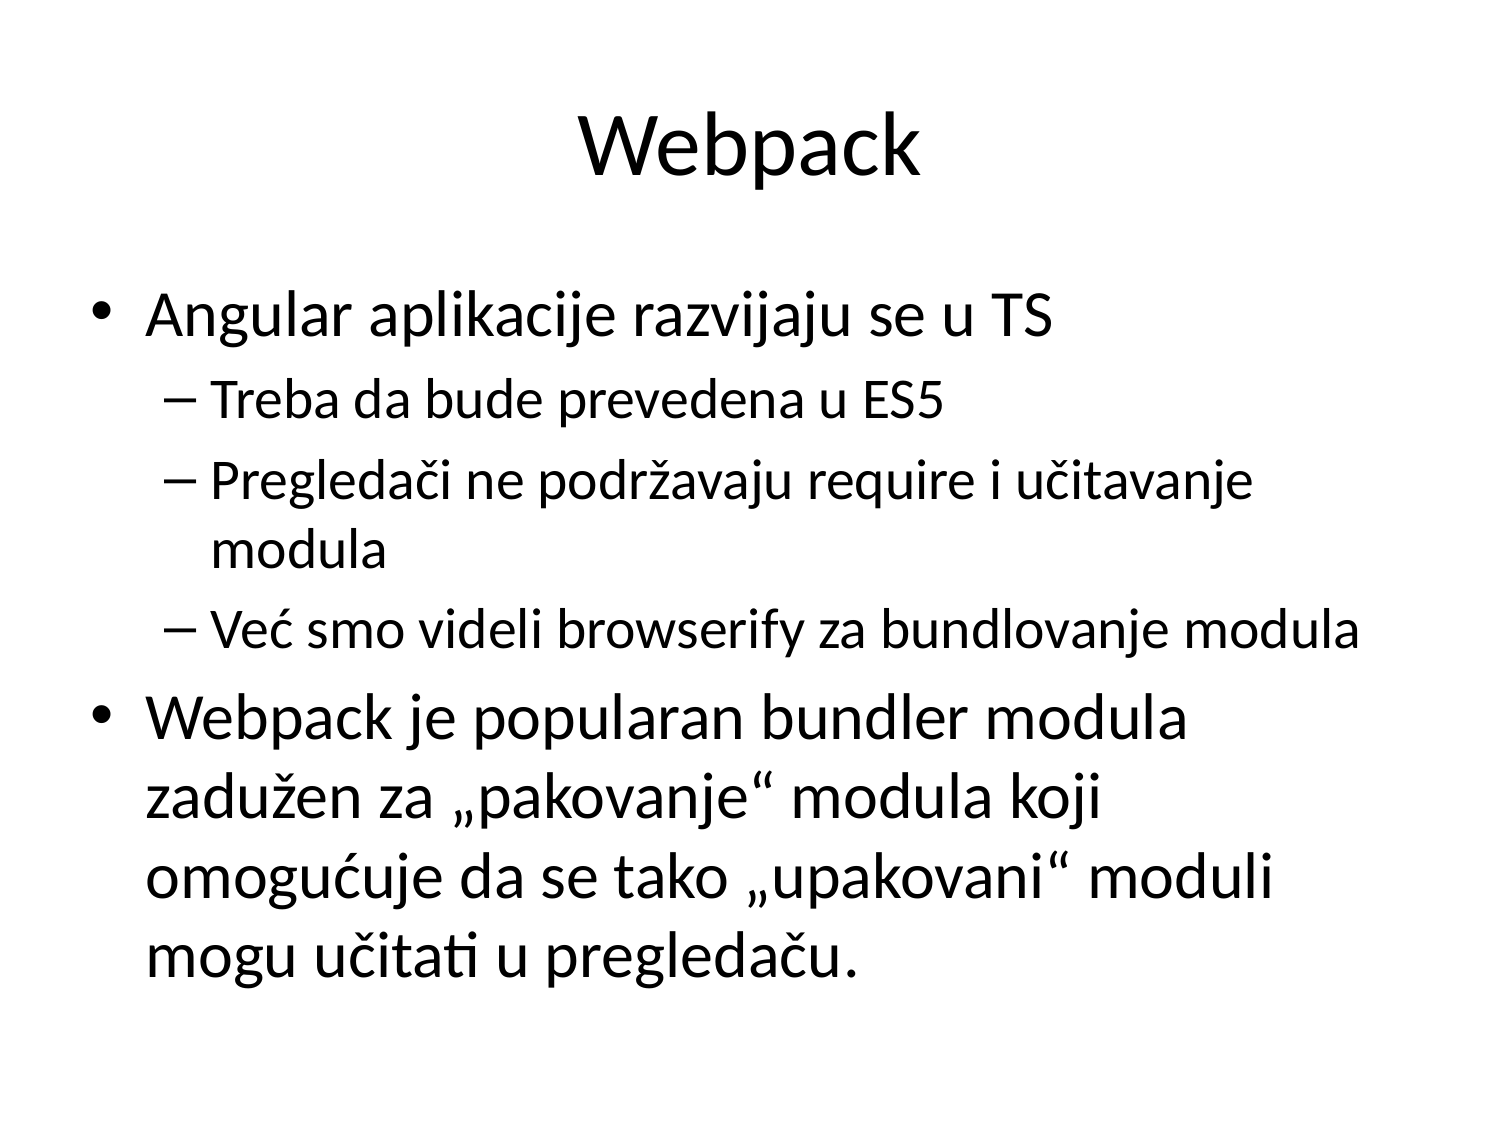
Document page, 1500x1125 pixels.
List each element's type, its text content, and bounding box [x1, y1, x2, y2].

title Webpack [75, 45, 1425, 233]
list Angular aplikacije razvijaju se u TS Treba da bude prevedena u ES5 Pregledači ne podržavaju require i učitavanje modula Već smo videli browserify za bundlovanje modula Webpack je popularan bundler modula zadužen za „pakovanje“ modula koji omogućuje da se tako „upakovani“ moduli mogu učitati u pregledaču. [75, 262, 1425, 1005]
